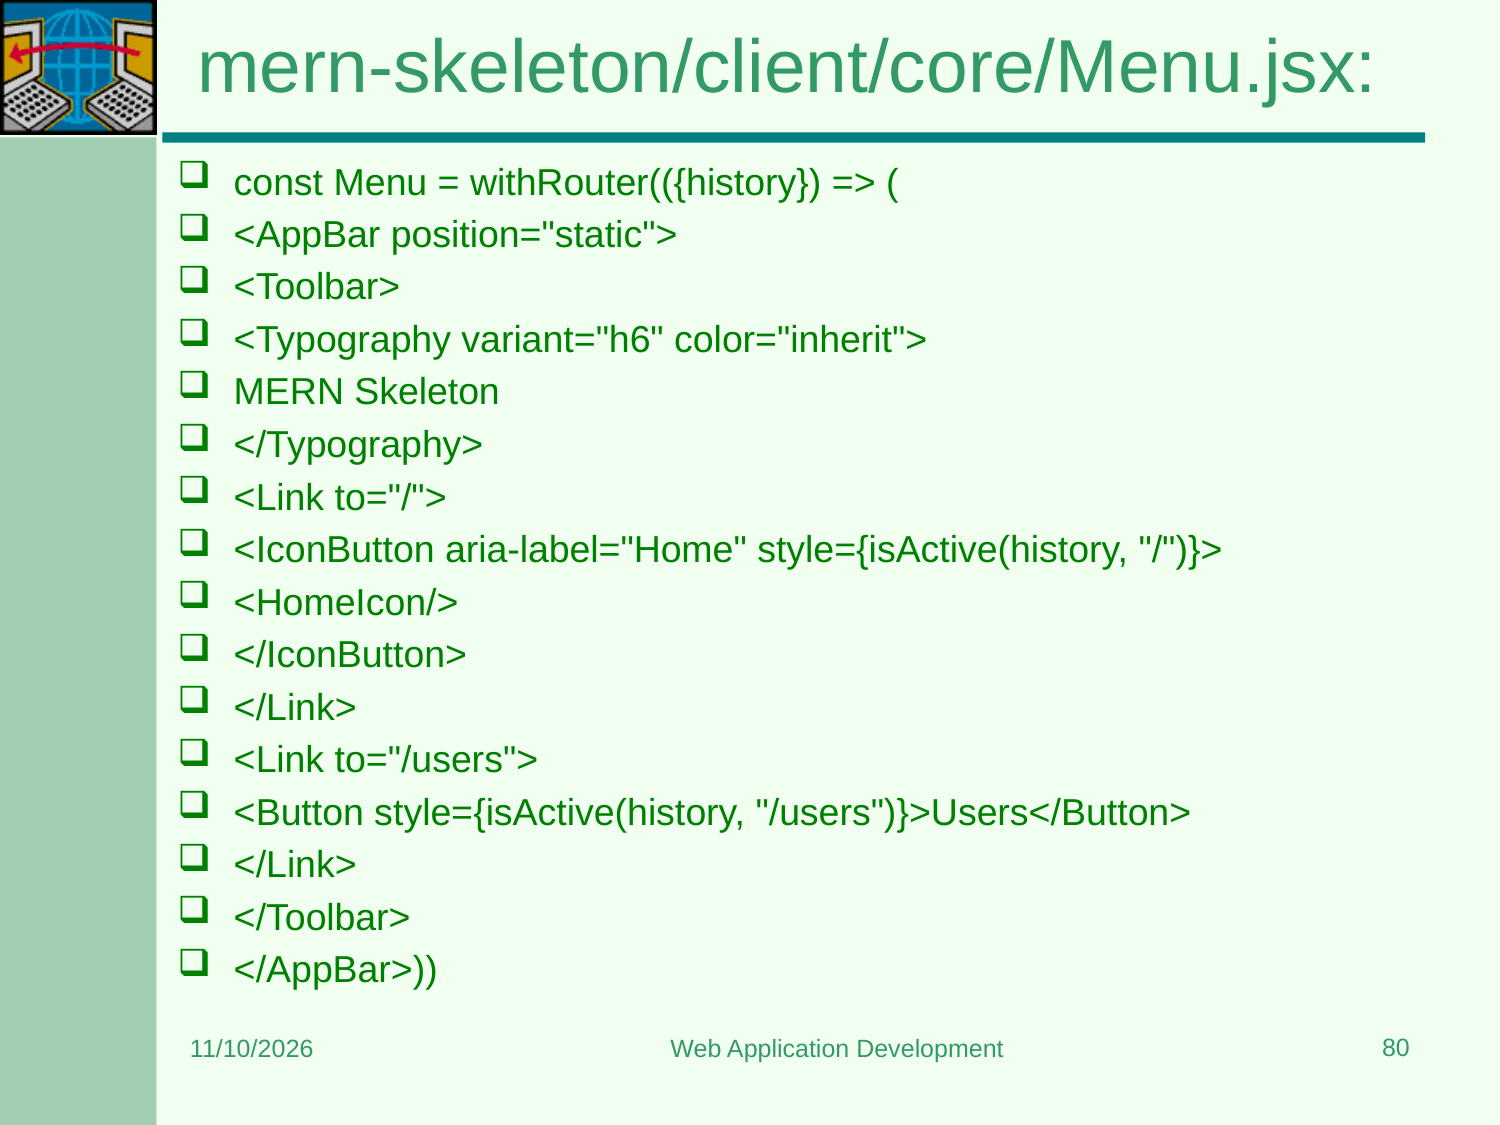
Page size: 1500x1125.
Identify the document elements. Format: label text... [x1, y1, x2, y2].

footer Web Application Development [462, 1024, 1213, 1104]
title mern-skeleton/client/core/Menu.jsx: [150, 0, 1425, 125]
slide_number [174, 1024, 438, 1104]
picture [0, 0, 157, 135]
slide_number 80 [1237, 1024, 1426, 1103]
list const Menu = withRouter(({history}) => ( <AppBar position="static"> <Toolbar> <Typography variant="h6" color="inherit"> MERN Skeleton </Typography> <Link to="/"> <IconButton aria-label="Home" style={isActive(history, "/")}> <HomeIcon/> </IconButton> </Link> <Link to="/users"> <Button style={isActive(history, "/users")}>Users</Button> </Link> </Toolbar> </AppBar>)) [162, 149, 1488, 1013]
